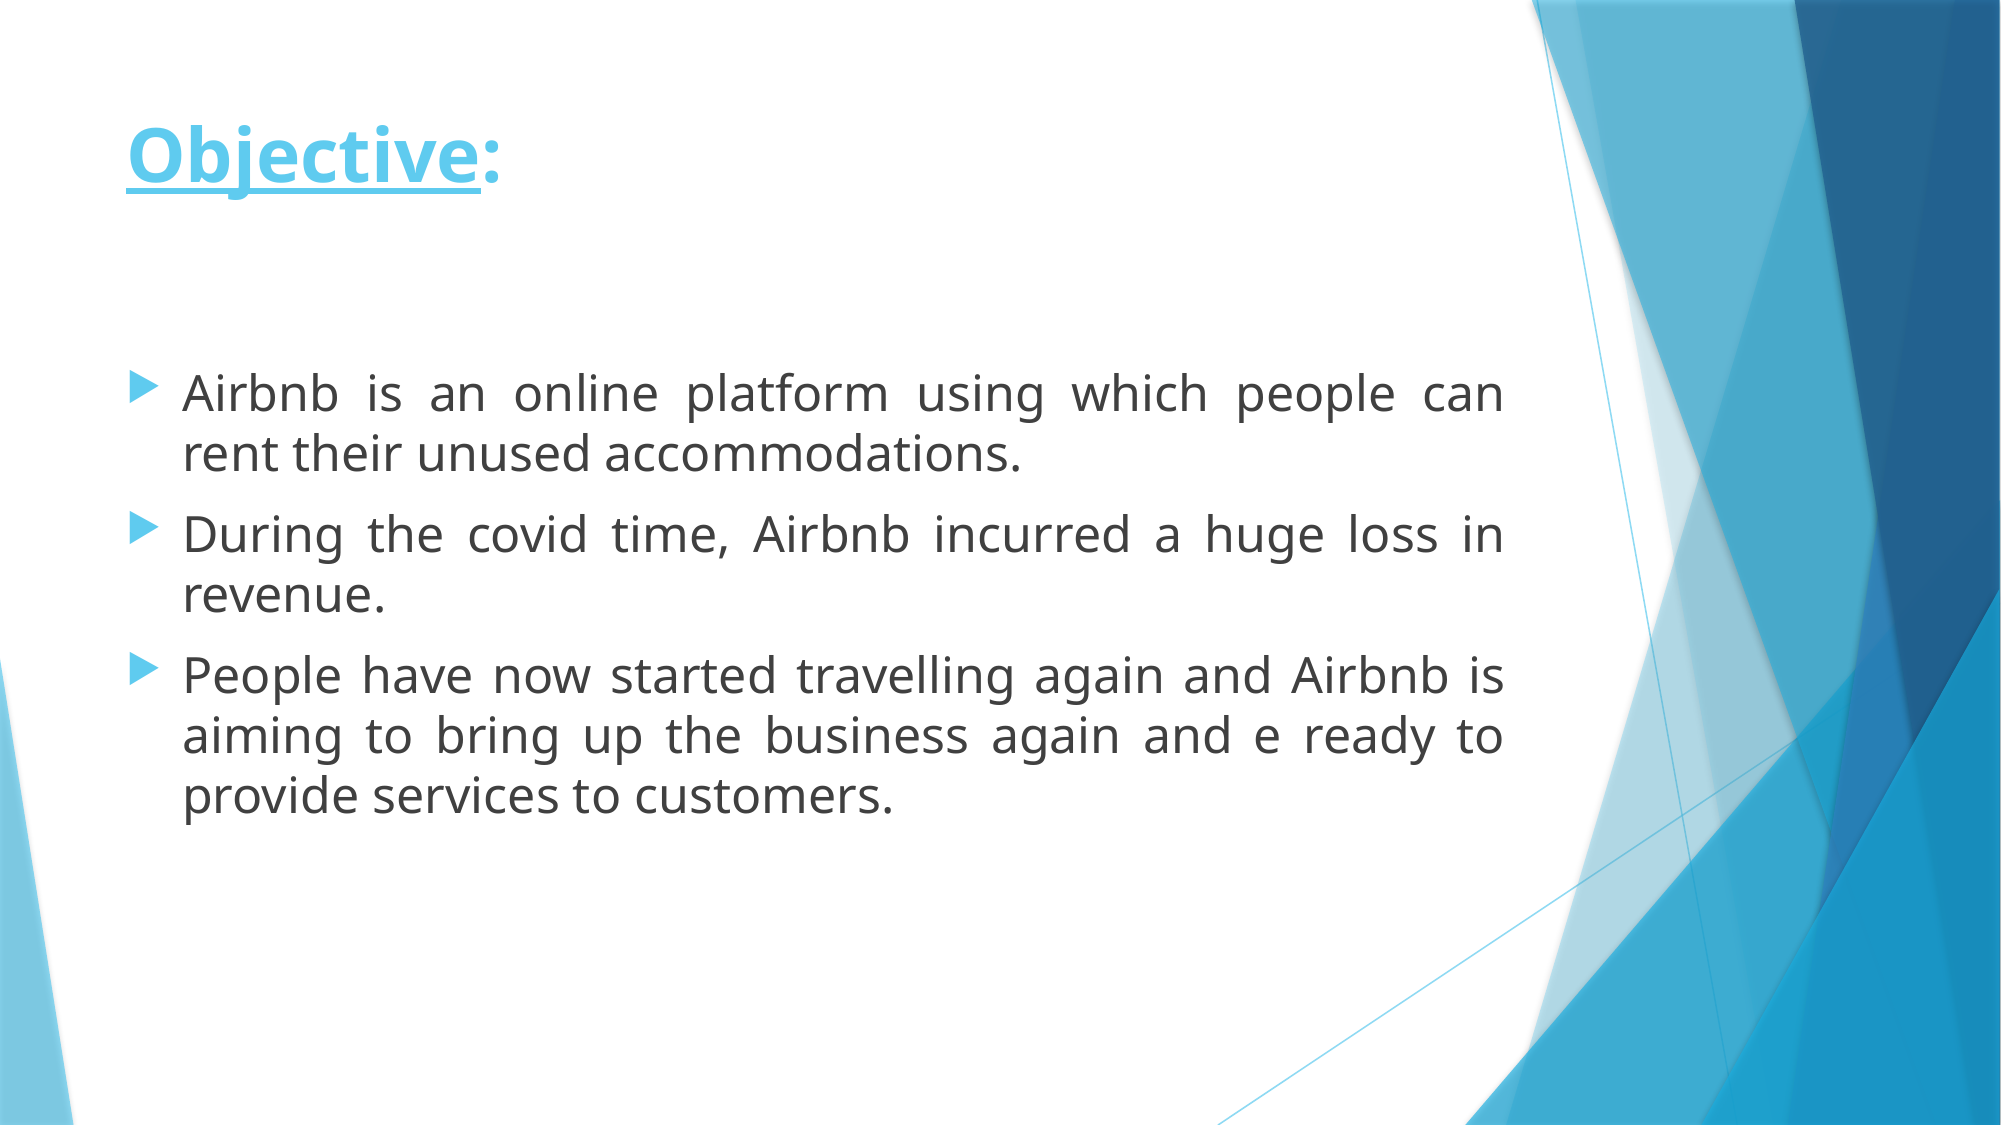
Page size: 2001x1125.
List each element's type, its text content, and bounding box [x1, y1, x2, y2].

list Airbnb is an online platform using which people can rent their unused accommodations. During the covid time, Airbnb incurred a huge loss in revenue. People have now started travelling again and Airbnb is aiming to bring up the business again and e ready to provide services to customers. [111, 354, 1522, 992]
title Objective: [111, 99, 1522, 317]
